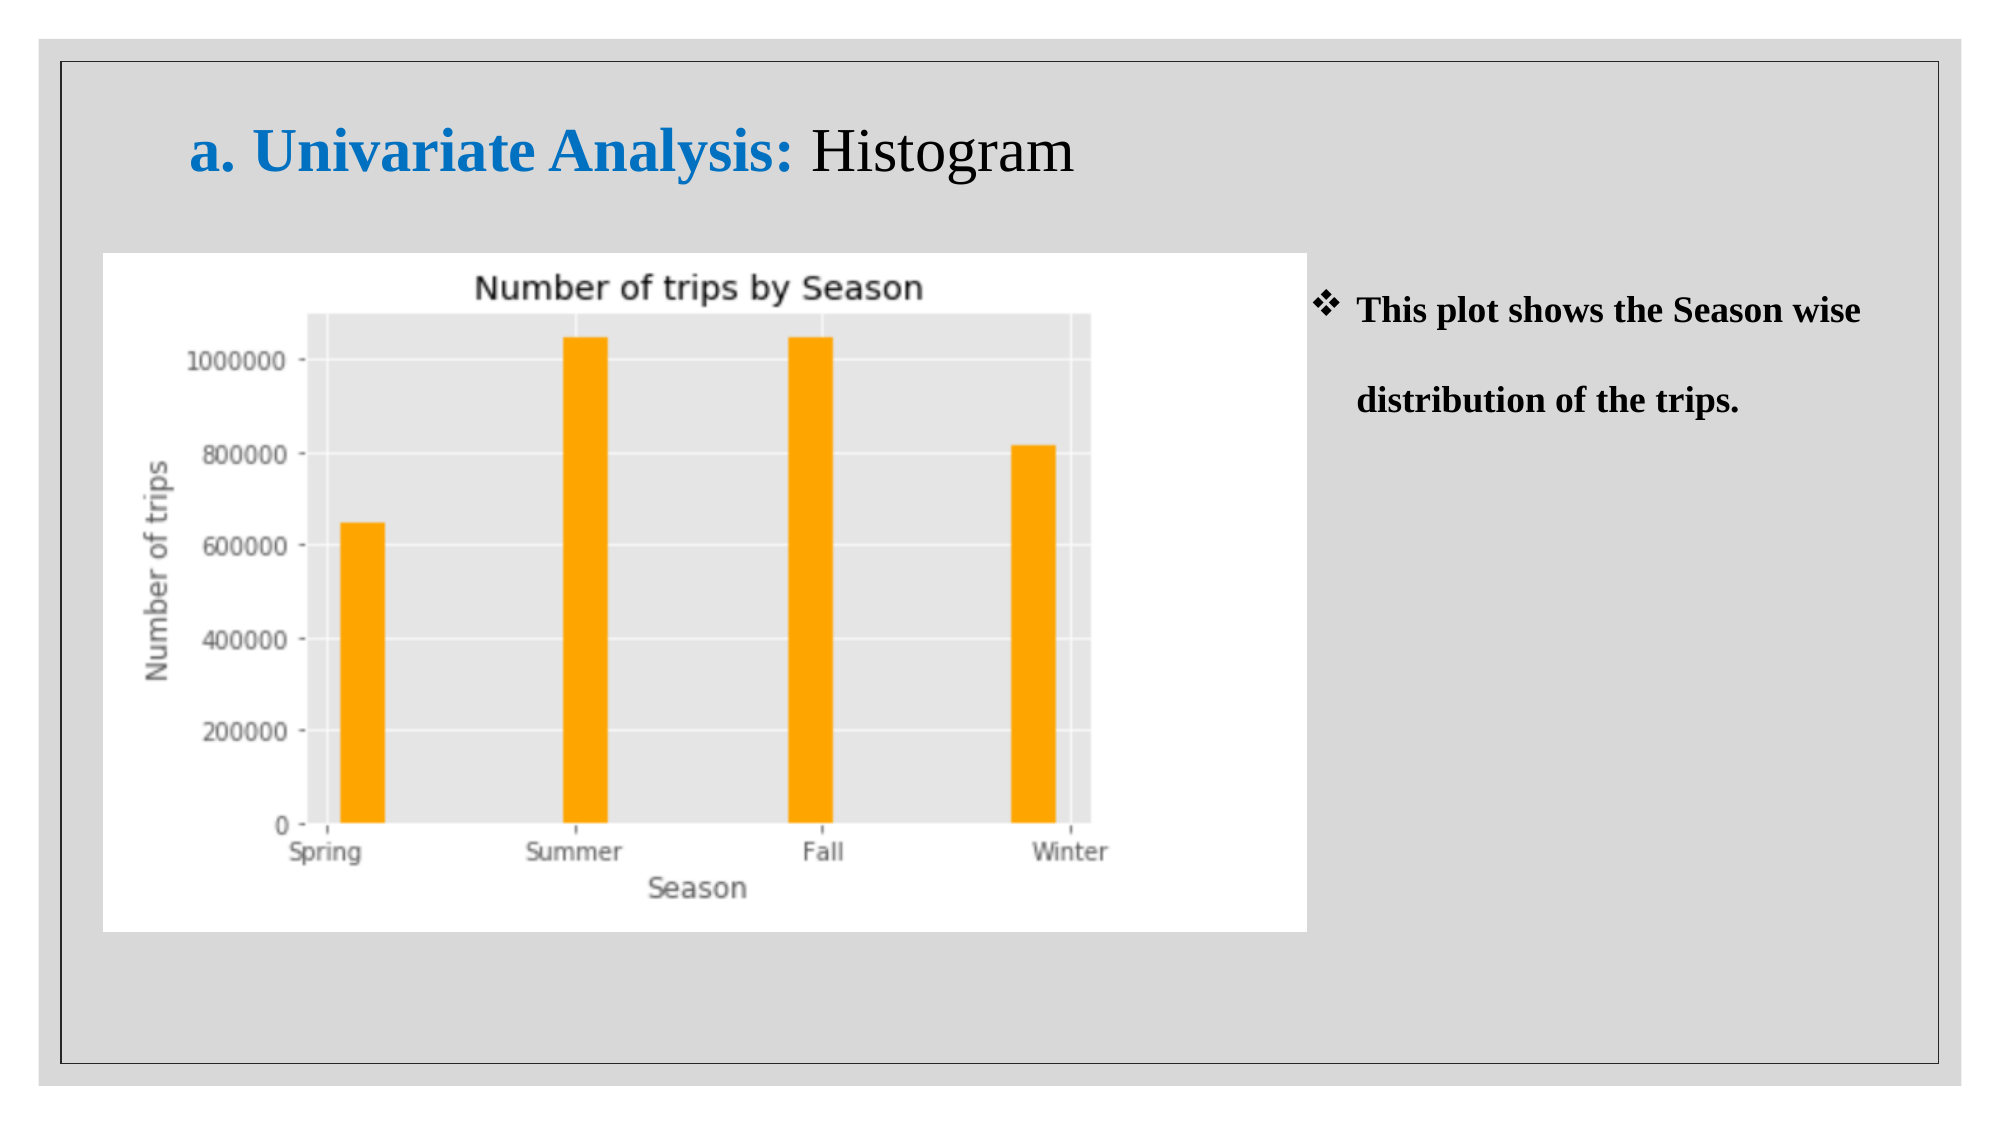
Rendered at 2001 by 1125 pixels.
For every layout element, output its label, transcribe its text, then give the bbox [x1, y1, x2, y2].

text_box This plot shows the Season wise distribution of the trips. [1294, 232, 1903, 518]
text_box a. Univariate Analysis: Histogram [174, 101, 1825, 191]
picture [103, 253, 1307, 932]
